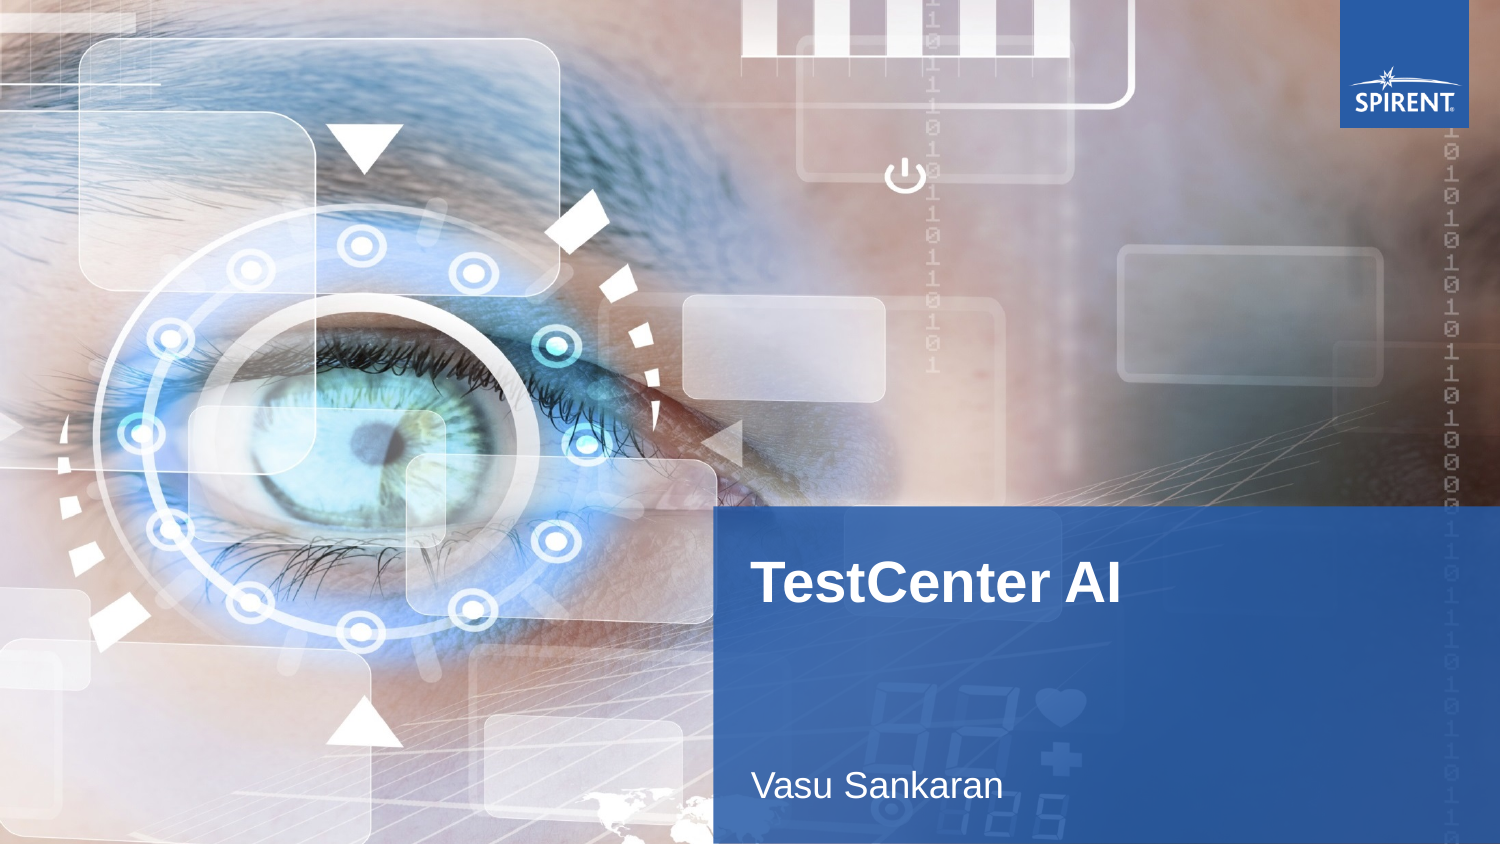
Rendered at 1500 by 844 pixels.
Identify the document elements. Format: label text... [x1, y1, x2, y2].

list Vasu Sankaran [713, 752, 1500, 844]
title TestCenter AI [713, 506, 1500, 752]
picture [0, 0, 1500, 844]
